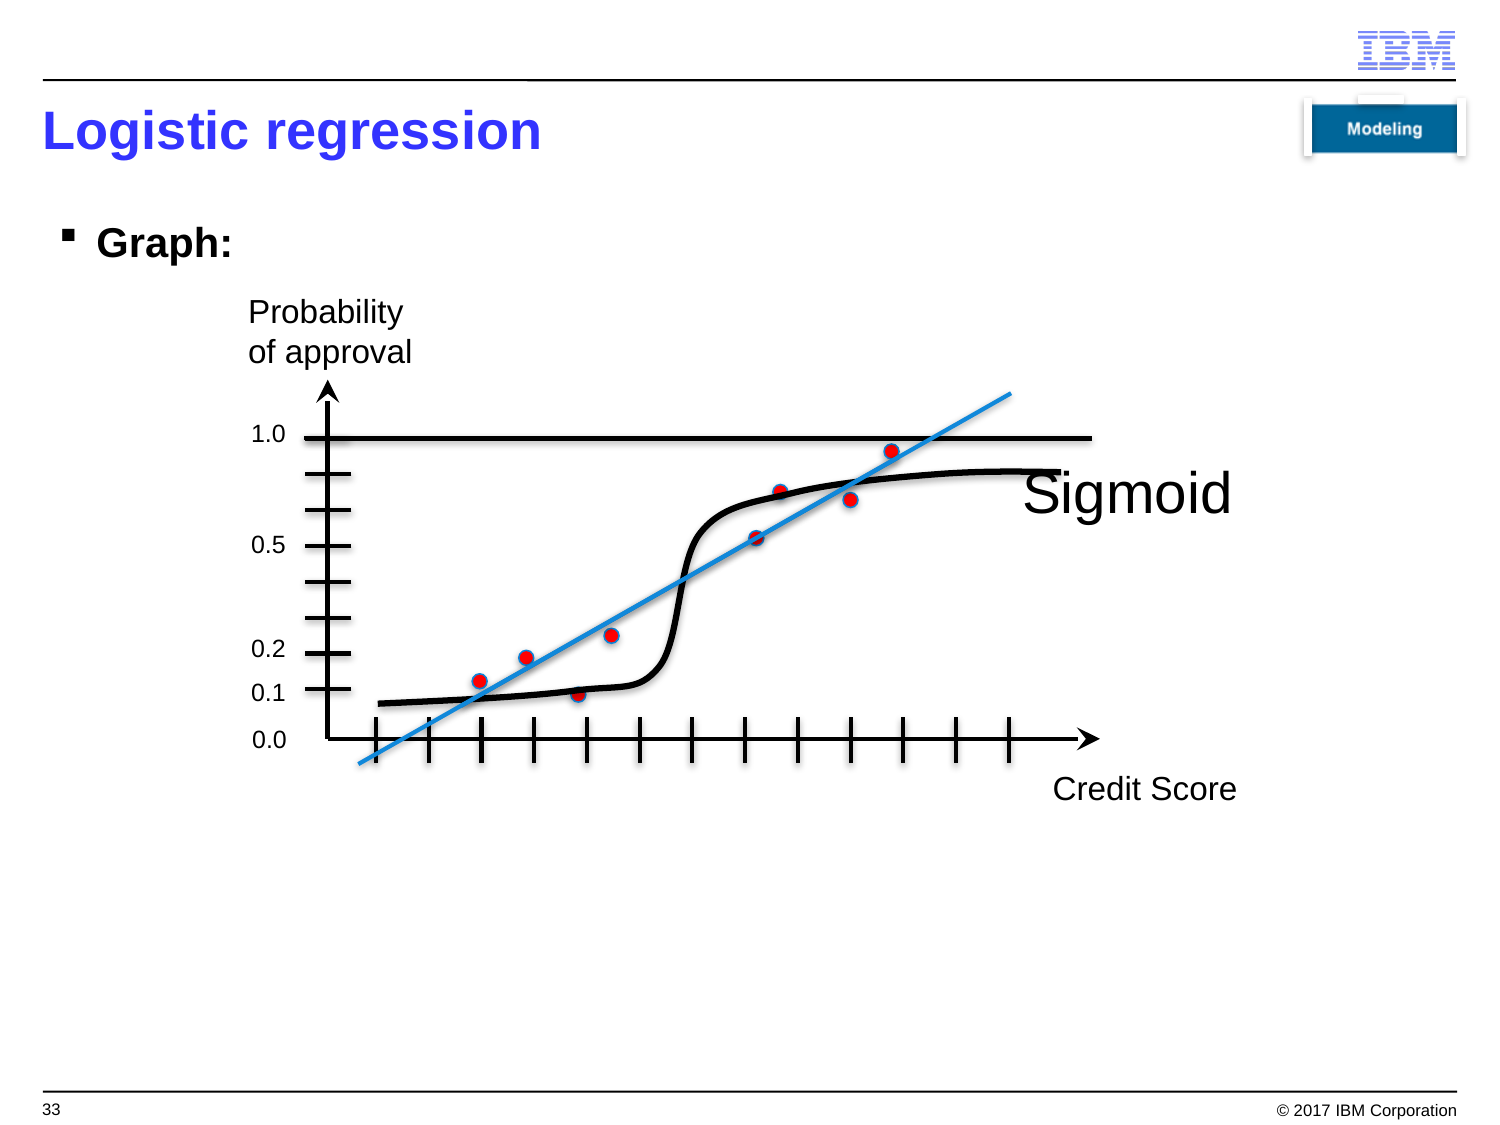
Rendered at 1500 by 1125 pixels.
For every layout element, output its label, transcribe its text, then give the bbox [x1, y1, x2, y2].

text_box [1304, 95, 1466, 157]
text_box 0.1 [236, 670, 302, 714]
title Logistic regression [27, 88, 1472, 187]
text_box Credit Score [1037, 760, 1253, 815]
text_box 0.2 [236, 625, 302, 670]
text_box [1016, 470, 1062, 488]
list Graph: [43, 208, 1359, 1045]
text_box 0.0 [237, 715, 303, 761]
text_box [358, 392, 1012, 765]
text_box Probability of approval [233, 283, 429, 378]
picture [1358, 31, 1455, 70]
text_box 1.0 [236, 410, 302, 455]
text_box 0.5 [236, 520, 302, 566]
